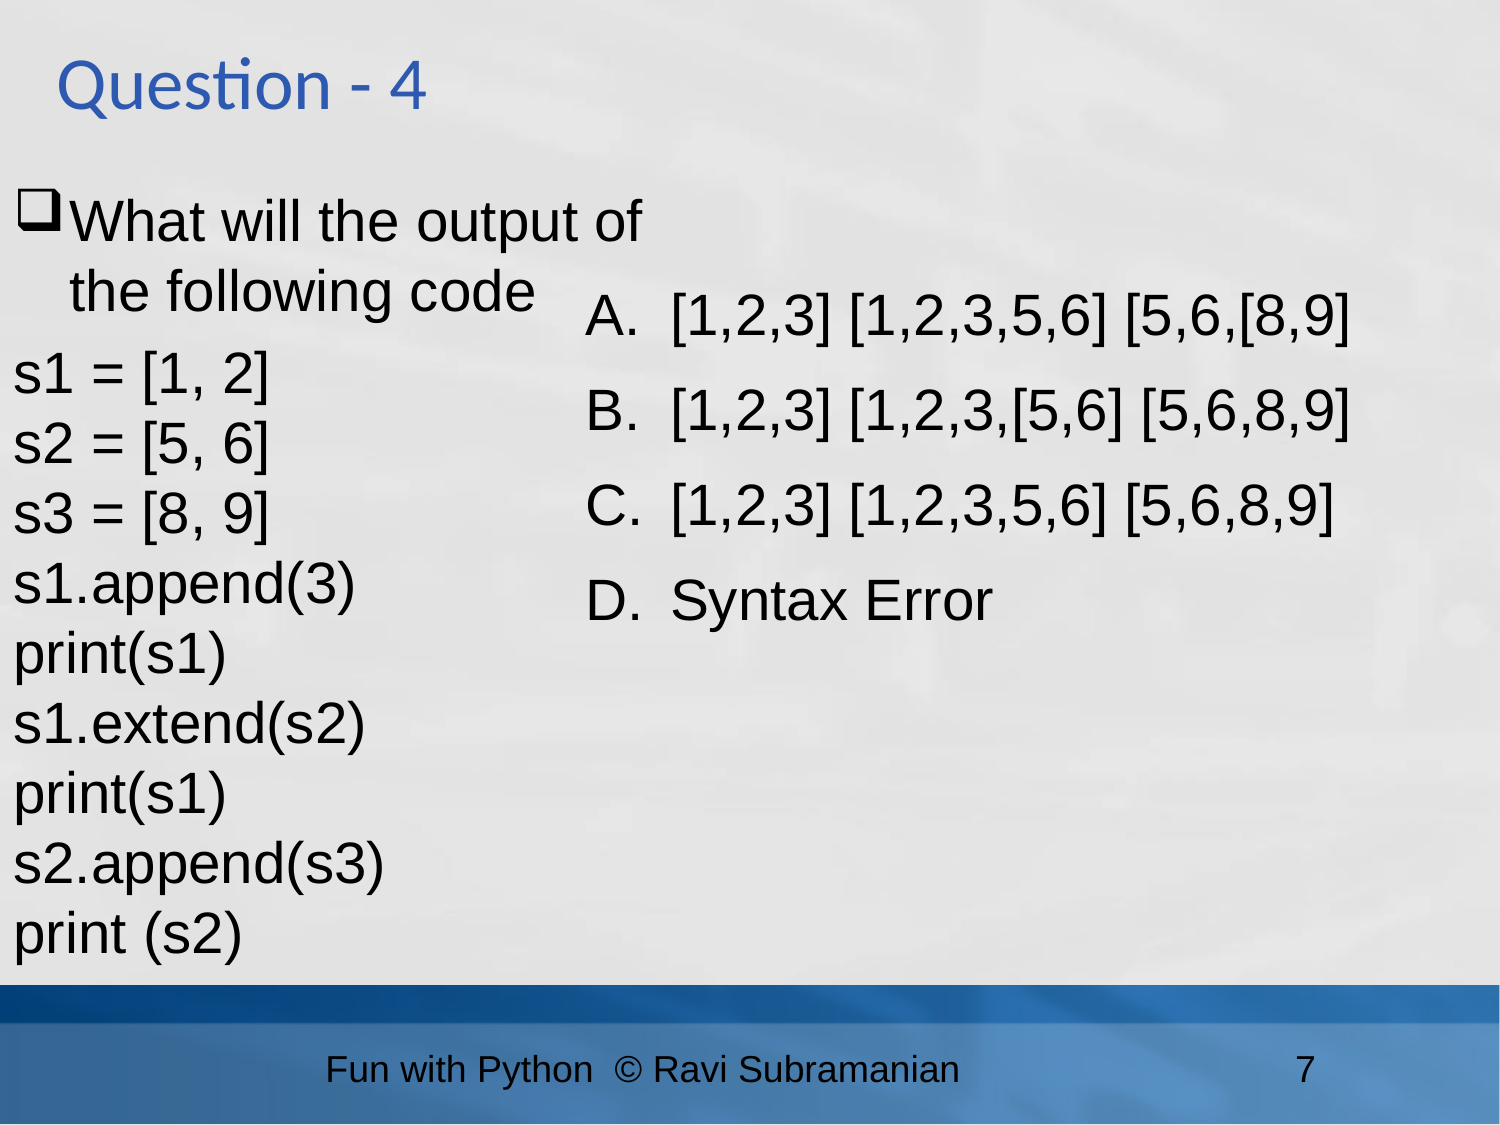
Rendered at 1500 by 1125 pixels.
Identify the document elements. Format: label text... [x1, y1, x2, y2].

text_box [1,2,3] [1,2,3,5,6] [5,6,[8,9] [1,2,3] [1,2,3,[5,6] [5,6,8,9] [1,2,3] [1,2,3,5,6] [5,6,8,9] Syntax Error [585, 277, 1498, 967]
picture [0, 0, 1500, 1125]
text_box Question - 4 [56, 0, 1431, 218]
text_box What will the output of the following code s1 = [1, 2] s2 = [5, 6] s3 = [8, 9] s1.append(3) print(s1) s1.extend(s2) print(s1) s2.append(s3) print (s2) [13, 183, 680, 967]
